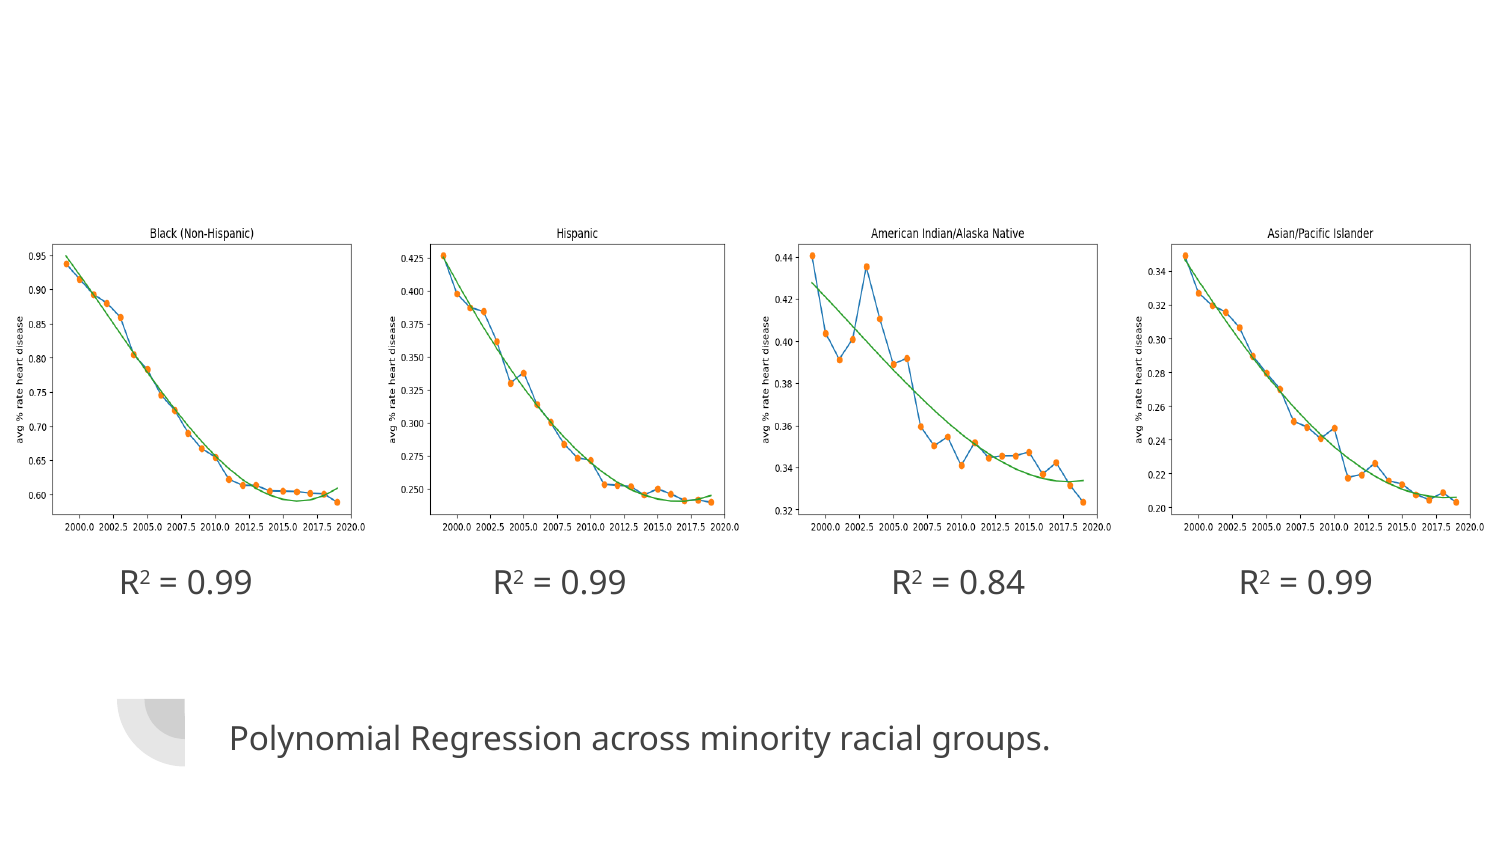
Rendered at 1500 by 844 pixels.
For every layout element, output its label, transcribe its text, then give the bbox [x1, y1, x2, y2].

list Polynomial Regression across minority racial groups. [213, 701, 1173, 790]
list R2 = 0.84 [876, 547, 1049, 634]
list R2 = 0.99 [477, 547, 650, 634]
picture [1129, 220, 1491, 539]
list R2 = 0.99 [103, 547, 277, 634]
picture [756, 220, 1117, 539]
picture [383, 220, 744, 539]
picture [9, 220, 371, 539]
list R2 = 0.99 [1223, 547, 1397, 634]
